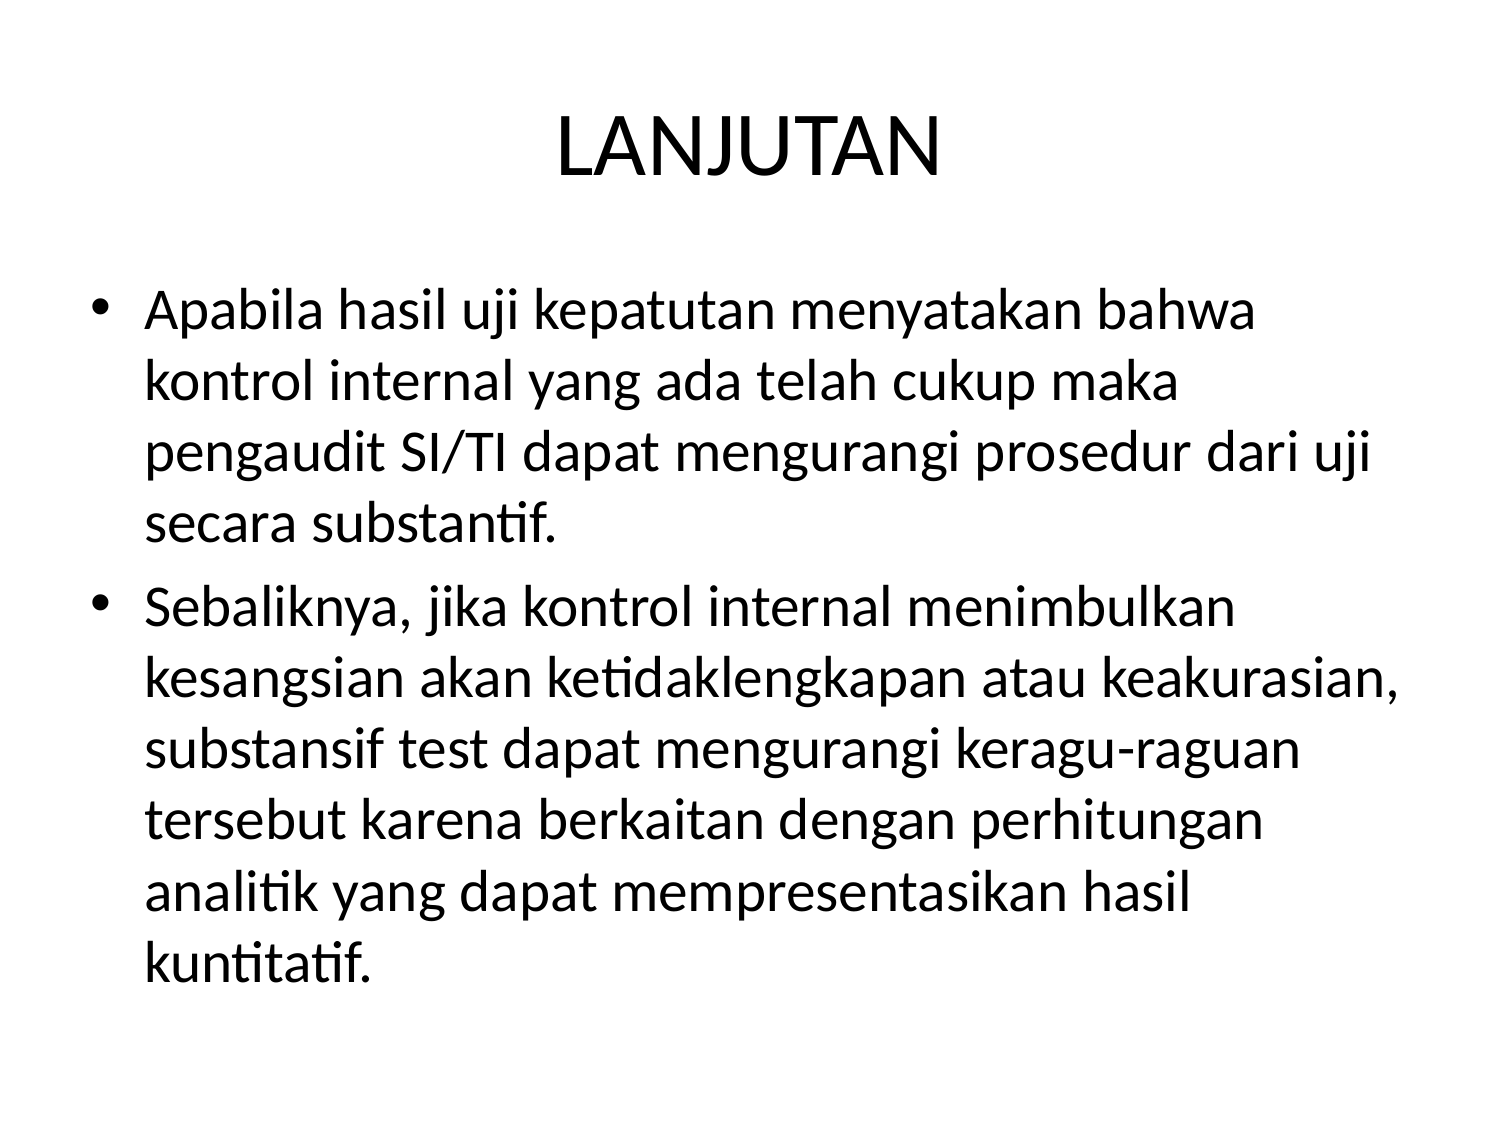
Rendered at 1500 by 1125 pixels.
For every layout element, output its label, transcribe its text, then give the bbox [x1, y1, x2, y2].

list Apabila hasil uji kepatutan menyatakan bahwa kontrol internal yang ada telah cukup maka pengaudit SI/TI dapat mengurangi prosedur dari uji secara substantif. Sebaliknya, jika kontrol internal menimbulkan kesangsian akan ketidaklengkapan atau keakurasian, substansif test dapat mengurangi keragu-raguan tersebut karena berkaitan dengan perhitungan analitik yang dapat mempresentasikan hasil kuntitatif. [75, 262, 1425, 1005]
title LANJUTAN [75, 45, 1425, 233]
